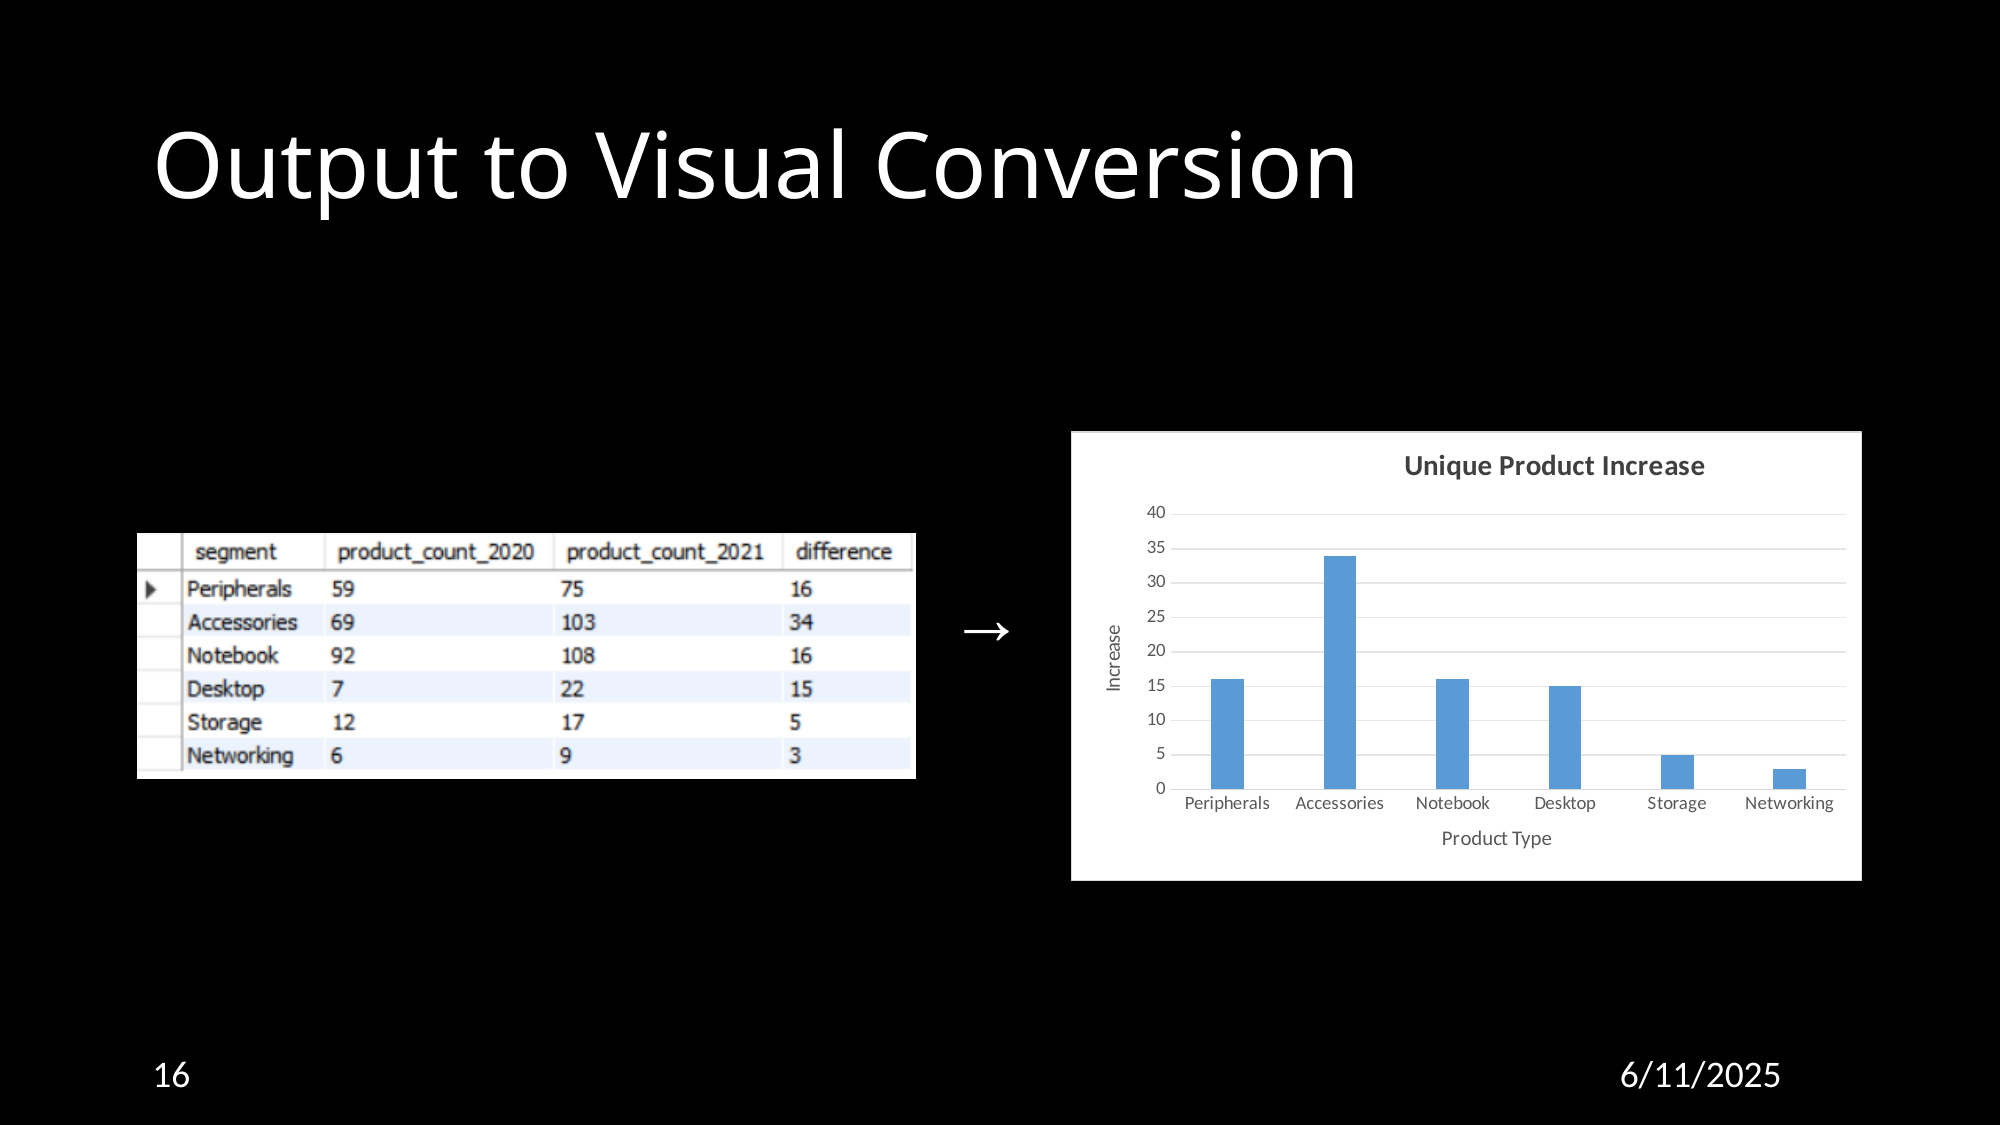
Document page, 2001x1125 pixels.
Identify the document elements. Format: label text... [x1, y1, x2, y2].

title Output to Visual Conversion [137, 59, 1863, 278]
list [137, 533, 916, 779]
text_box → [934, 562, 1040, 668]
chart [1070, 431, 1863, 882]
